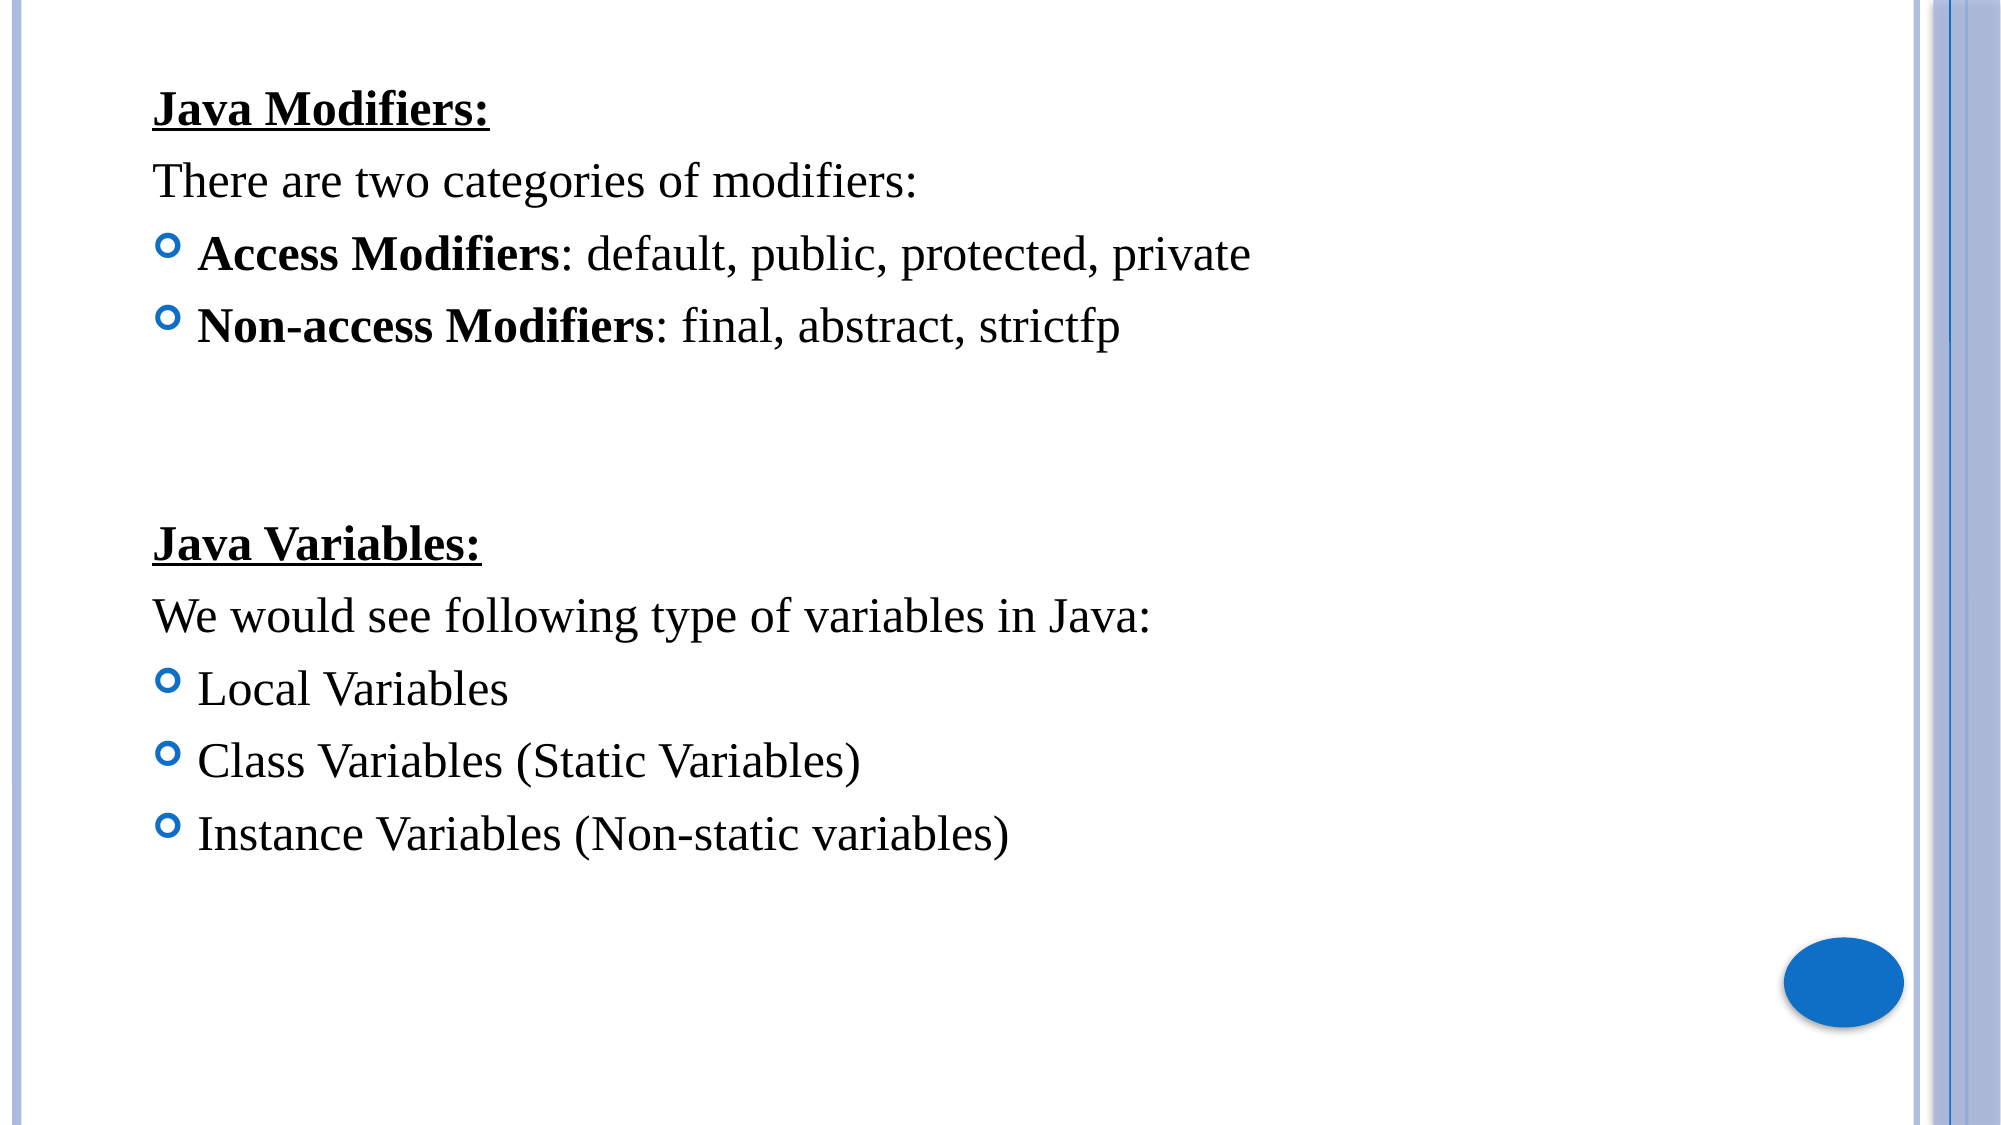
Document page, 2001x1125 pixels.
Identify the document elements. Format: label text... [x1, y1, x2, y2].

list Java Modifiers: There are two categories of modifiers: Access Modifiers: default, public, protected, private Non-access Modifiers: final, abstract, strictfp Java Variables: We would see following type of variables in Java: Local Variables Class Variables (Static Variables) Instance Variables (Non-static variables) [137, 67, 1863, 1014]
